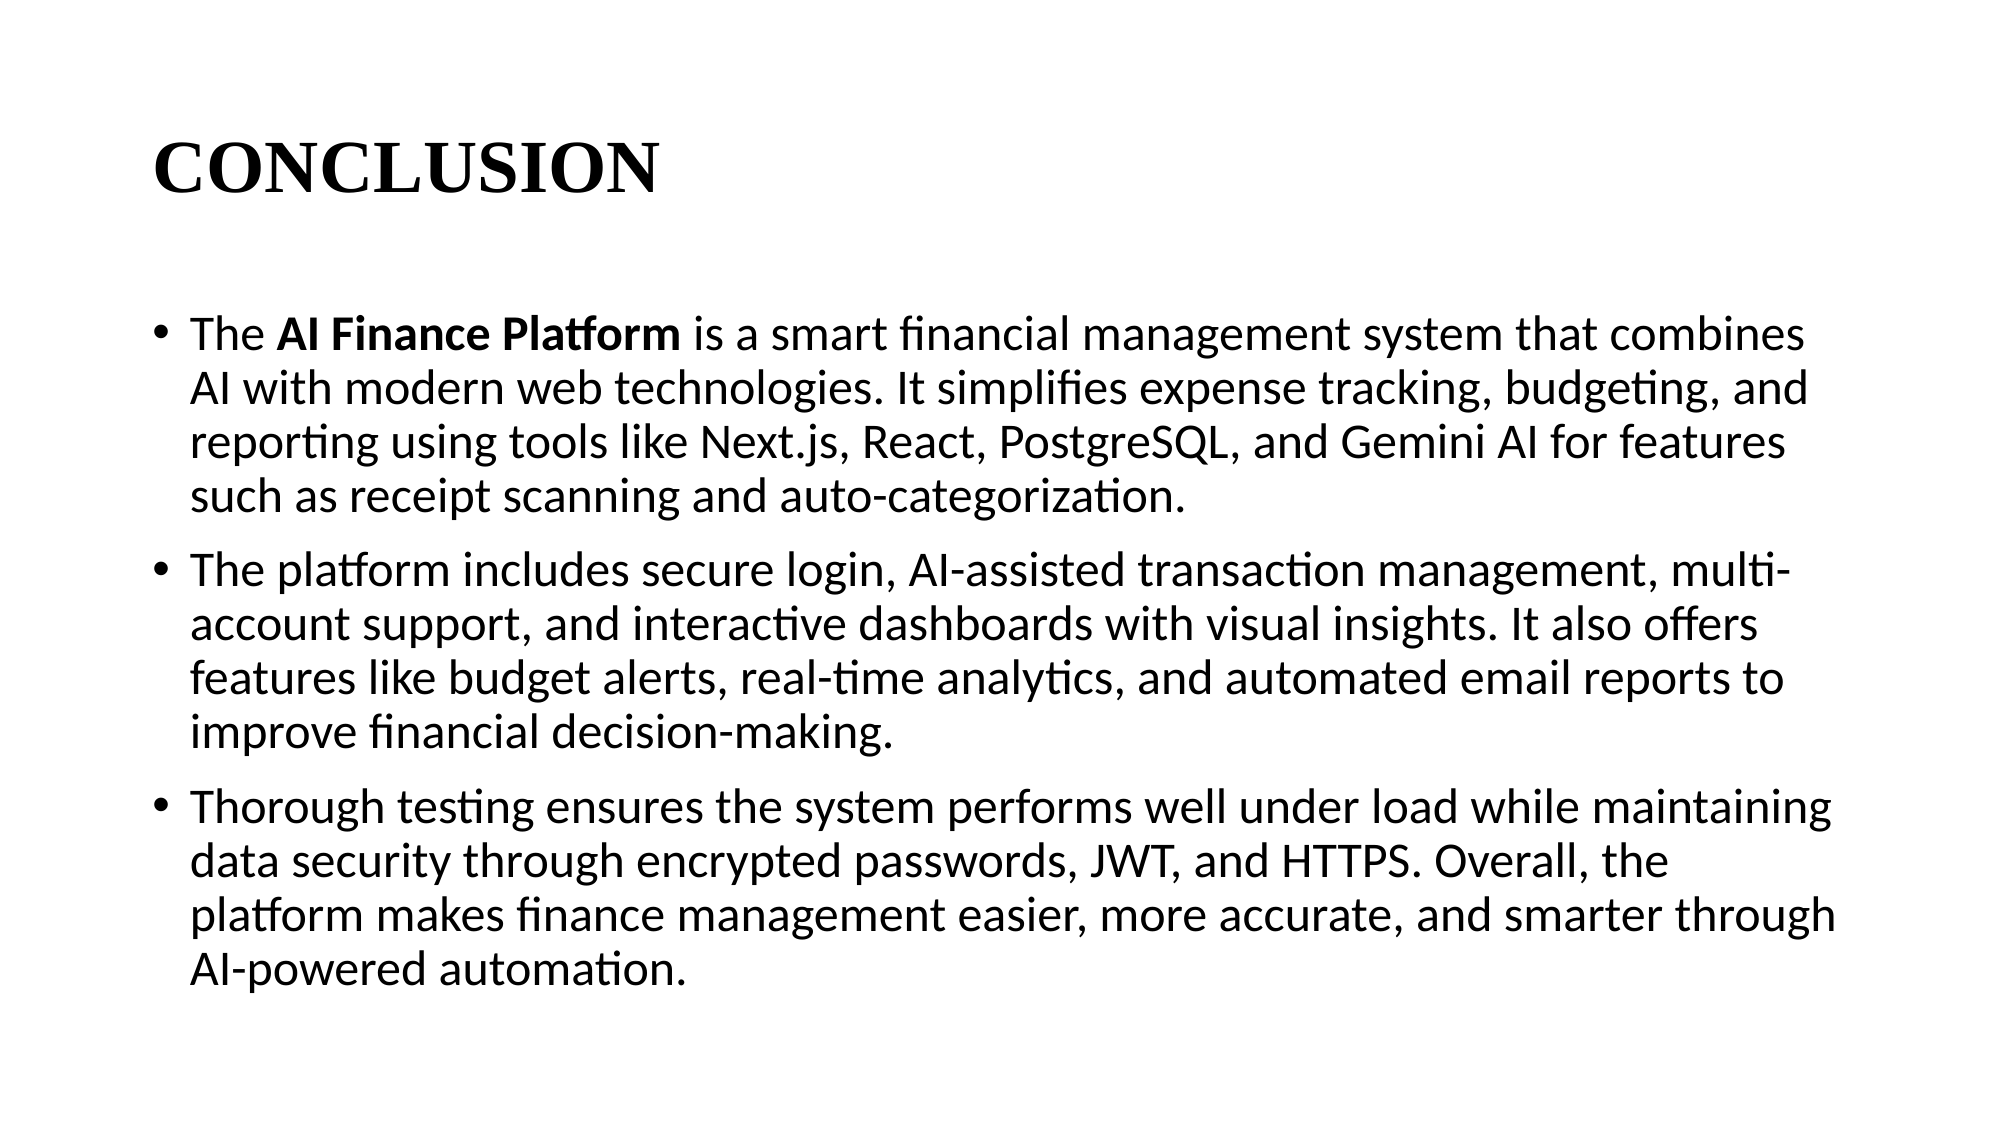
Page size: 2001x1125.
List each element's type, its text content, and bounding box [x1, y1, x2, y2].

title CONCLUSION [137, 59, 1863, 278]
list The AI Finance Platform is a smart financial management system that combines AI with modern web technologies. It simplifies expense tracking, budgeting, and reporting using tools like Next.js, React, PostgreSQL, and Gemini AI for features such as receipt scanning and auto-categorization. The platform includes secure login, AI-assisted transaction management, multi-account support, and interactive dashboards with visual insights. It also offers features like budget alerts, real-time analytics, and automated email reports to improve financial decision-making. Thorough testing ensures the system performs well under load while maintaining data security through encrypted passwords, JWT, and HTTPS. Overall, the platform makes finance management easier, more accurate, and smarter through AI-powered automation. [137, 299, 1863, 1014]
